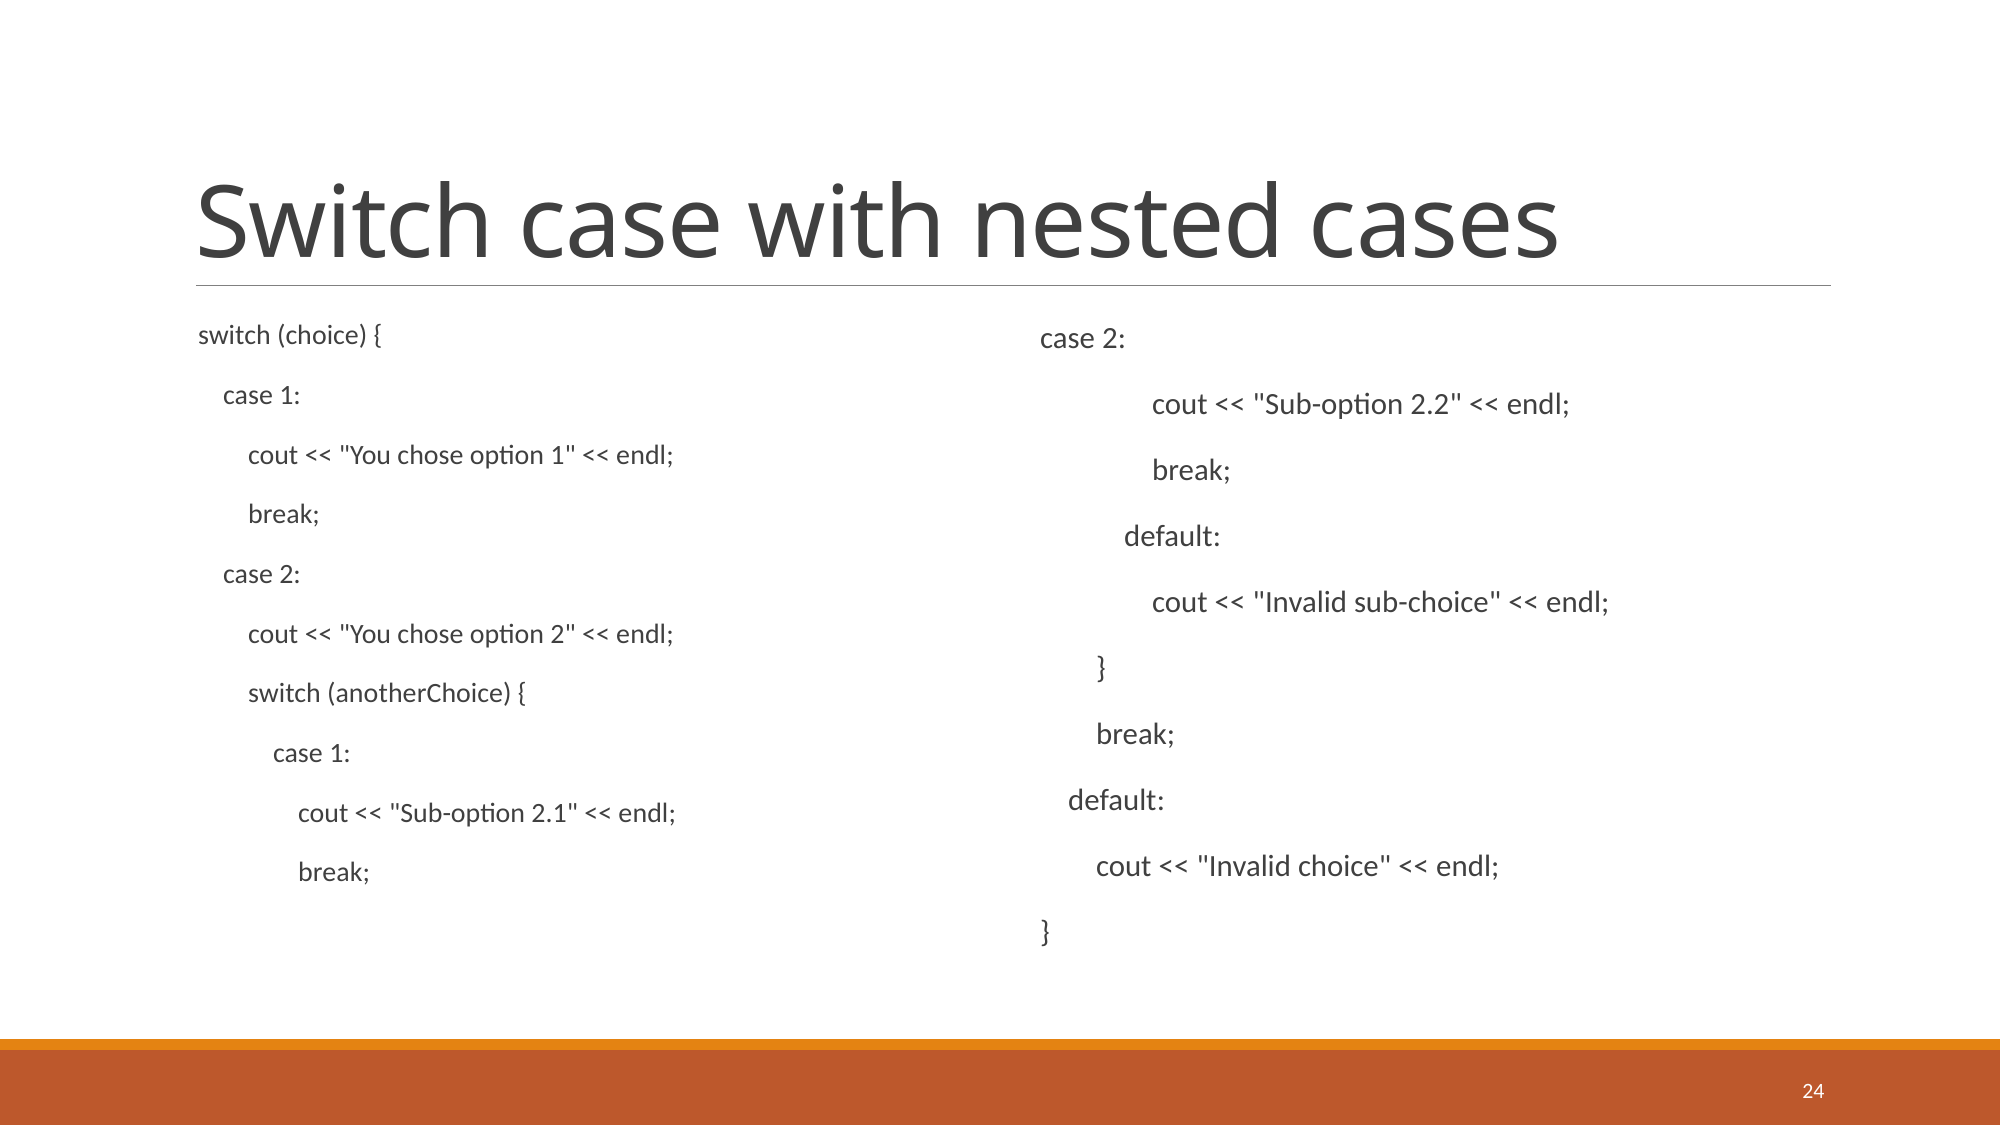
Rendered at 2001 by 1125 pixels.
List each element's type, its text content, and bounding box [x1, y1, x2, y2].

list switch (choice) { case 1: cout << "You chose option 1" << endl; break; case 2: cout << "You chose option 2" << endl; switch (anotherChoice) { case 1: cout << "Sub-option 2.1" << endl; break; [180, 302, 990, 963]
list case 2: cout << "Sub-option 2.2" << endl; break; default: cout << "Invalid sub-choice" << endl; } break; default: cout << "Invalid choice" << endl; } [1020, 302, 1830, 963]
title Switch case with nested cases [180, 47, 1830, 285]
slide_number 24 [1624, 1059, 1840, 1120]
